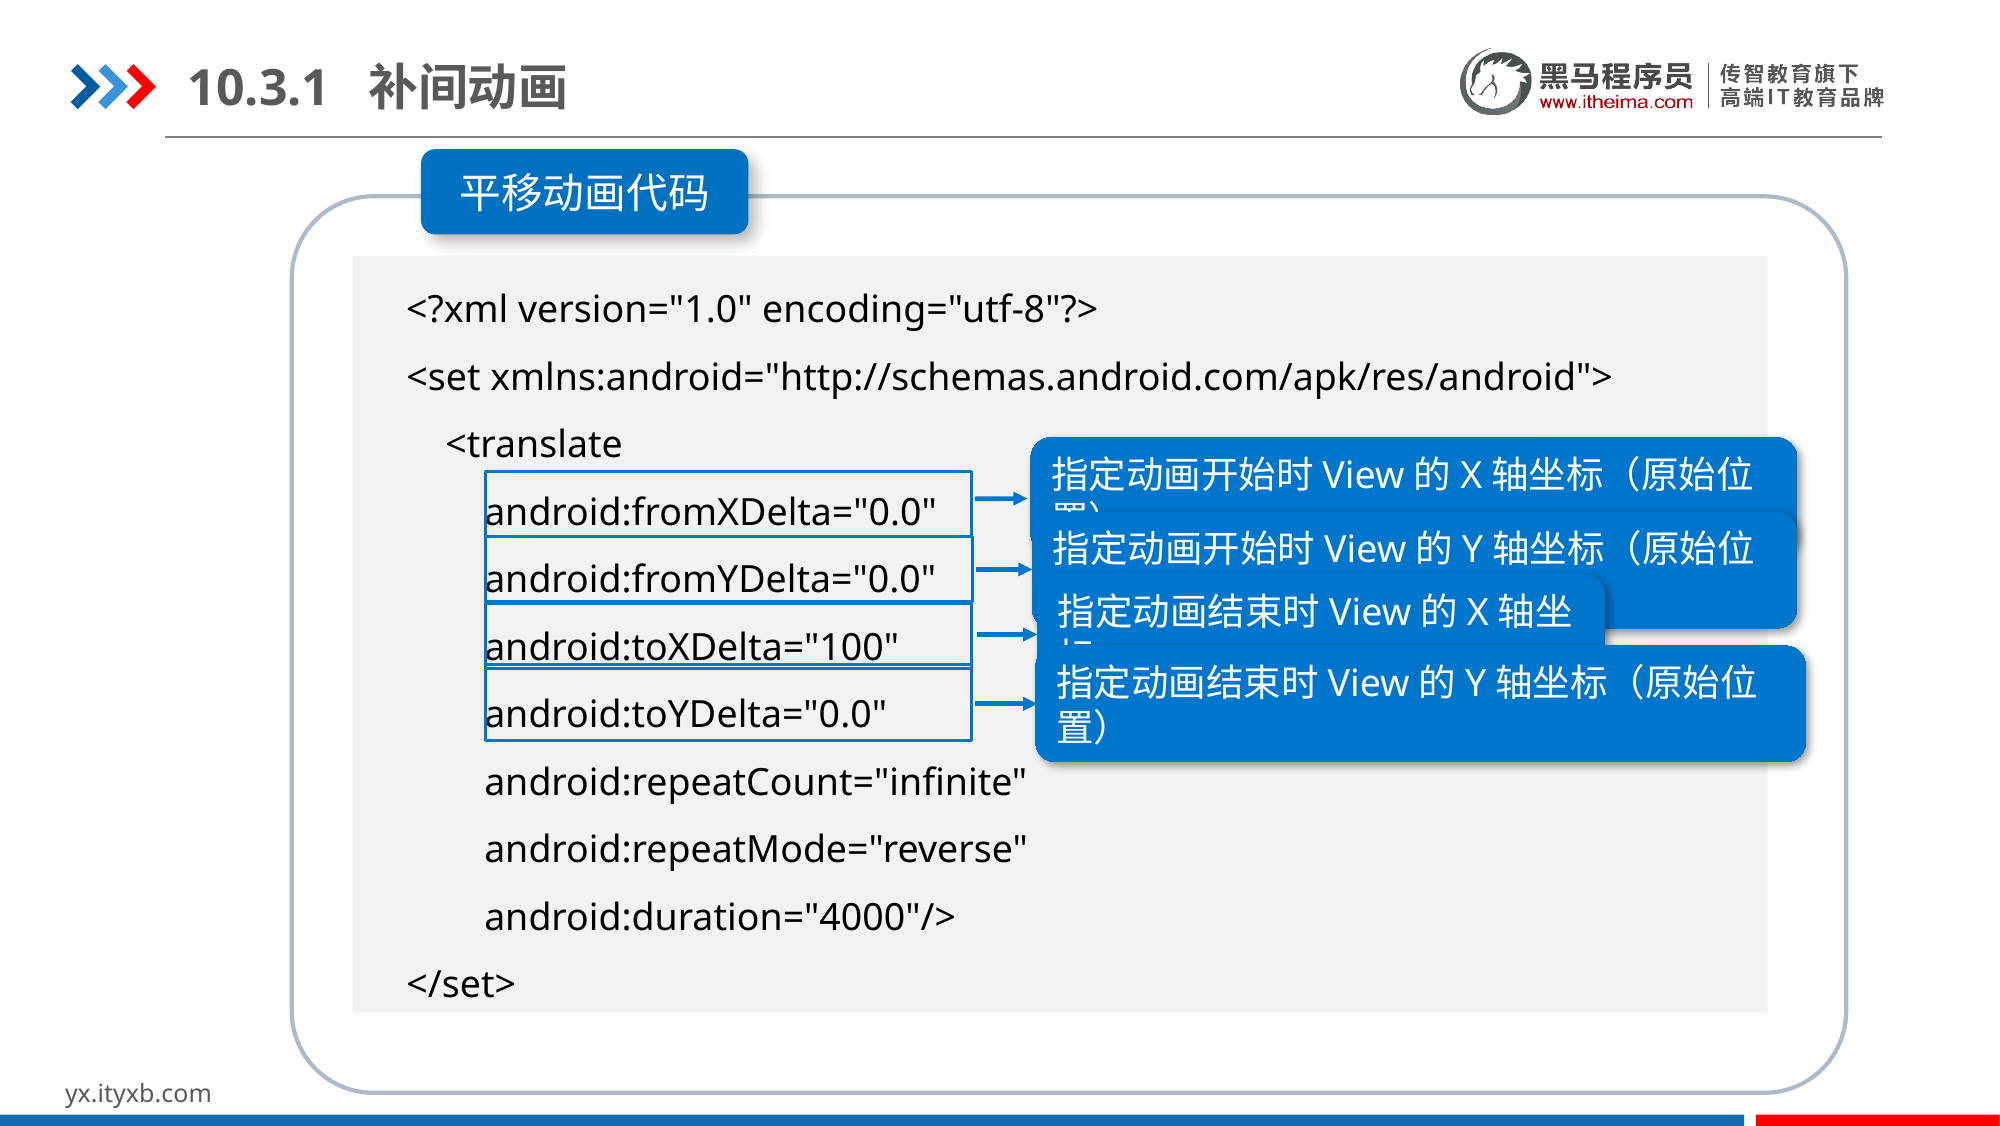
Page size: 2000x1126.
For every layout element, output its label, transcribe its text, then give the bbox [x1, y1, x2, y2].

text_box [485, 471, 972, 536]
text_box 指定动画结束时View的X轴坐标 [1037, 574, 1605, 655]
text_box [485, 664, 972, 741]
text_box 指定动画开始时View的Y轴坐标（原始位置） [1032, 512, 1797, 629]
text_box [485, 603, 972, 664]
text_box <?xml version="1.0" encoding="utf-8"?> <set xmlns:android="http://schemas.android.com/apk/res/android"> <translate android:fromXDelta="0.0" android:fromYDelta="0.0" android:toXDelta="100" android:toYDelta="0.0" android:repeatCount="infinite" android:repeatMode="reverse" android:duration="4000"/> </set> [352, 255, 1768, 1013]
text_box [485, 536, 973, 602]
text_box 平移动画代码 [418, 147, 751, 237]
text_box 10.3.1 补间动画 [187, 43, 827, 127]
text_box 指定动画开始时View的X轴坐标（原始位置） [1030, 437, 1797, 532]
text_box [289, 194, 1849, 1095]
picture [1460, 48, 1887, 115]
text_box 指定动画结束时View的Y轴坐标（原始位置） [1035, 645, 1806, 762]
